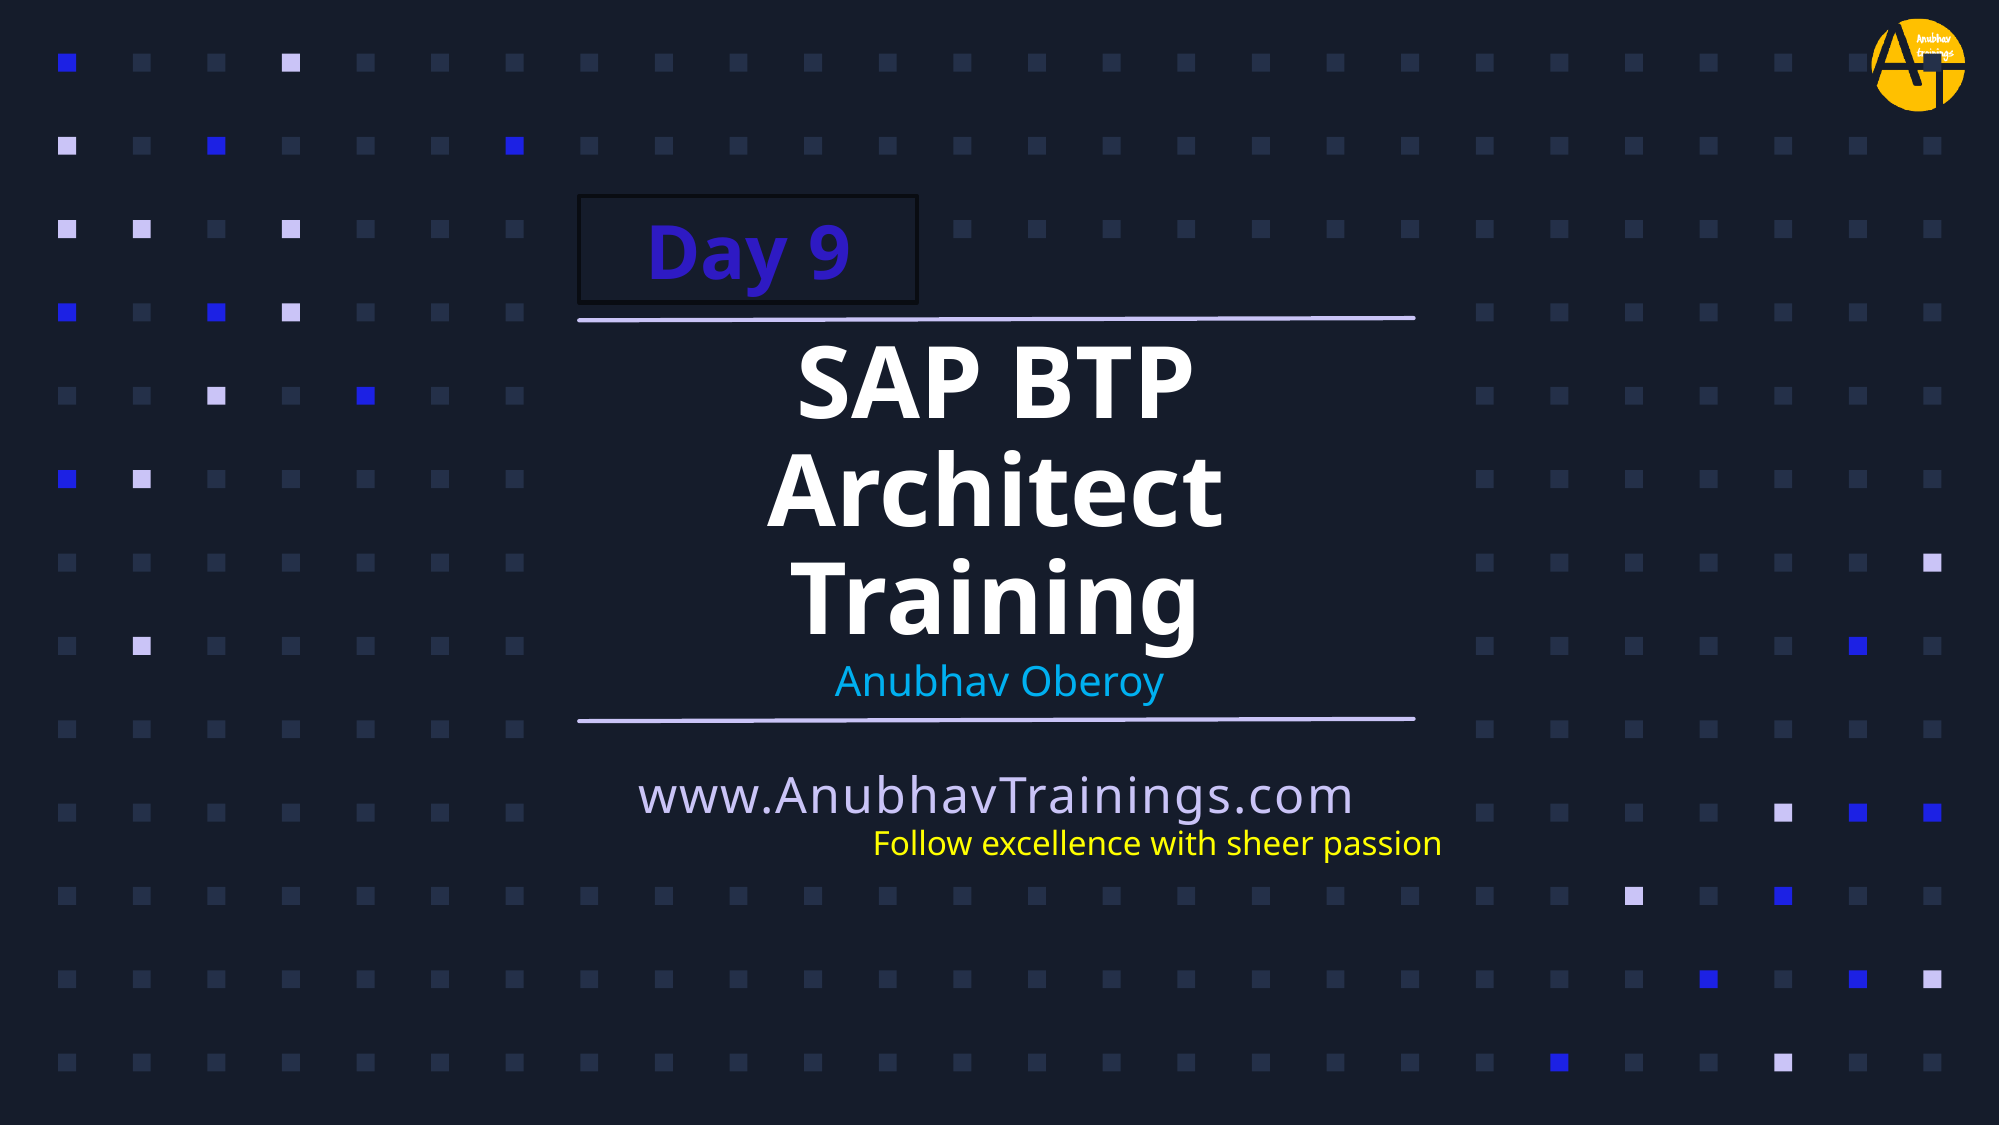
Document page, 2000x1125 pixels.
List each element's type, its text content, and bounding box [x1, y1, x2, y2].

text_box Follow excellence with sheer passion [858, 814, 1509, 870]
picture [1862, 12, 1970, 119]
text_box Day 9 [577, 194, 919, 305]
subtitle www.AnubhavTrainings.com [579, 753, 1414, 841]
text_box Anubhav Oberoy [540, 645, 1459, 733]
title SAP BTP Architect Training [579, 426, 1414, 563]
